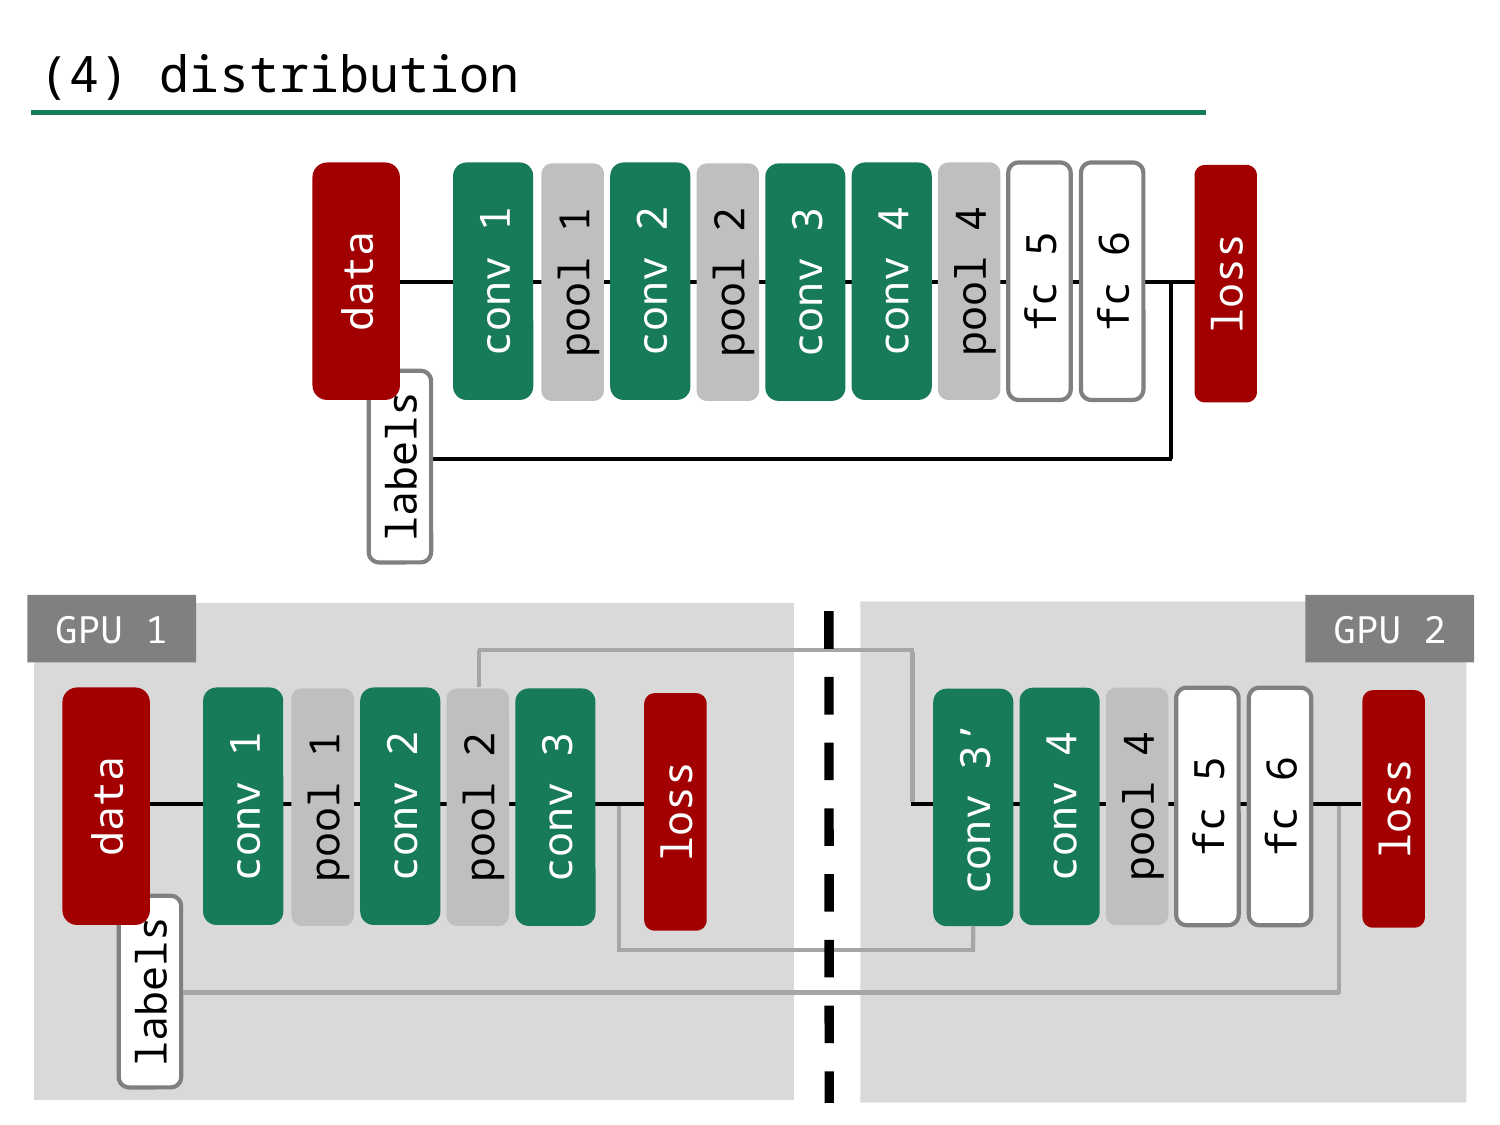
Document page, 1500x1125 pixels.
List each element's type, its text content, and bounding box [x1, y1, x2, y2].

text_box conv 4 [1017, 813, 1102, 928]
text_box pool 2 [444, 686, 512, 803]
text_box fc 6 [1078, 290, 1146, 403]
text_box data [60, 685, 153, 928]
text_box loss [1360, 688, 1428, 930]
text_box pool 1 [289, 813, 357, 929]
text_box conv 3 [763, 161, 848, 281]
text_box conv 4 [1017, 685, 1102, 803]
text_box (4) distribution [24, 34, 1213, 110]
text_box conv 3’ [931, 813, 1016, 929]
text_box pool 2 [444, 813, 512, 929]
text_box pool 4 [935, 290, 1003, 403]
text_box conv 2 [608, 160, 693, 281]
text_box data [310, 160, 403, 403]
text_box pool 4 [935, 160, 1003, 281]
text_box fc 6 [1246, 685, 1314, 803]
text_box conv 4 [849, 160, 934, 281]
text_box conv 1 [200, 813, 286, 928]
text_box GPU 2 [1303, 593, 1476, 665]
text_box pool 4 [1103, 813, 1171, 928]
text_box conv 1 [450, 290, 536, 403]
text_box labels [366, 368, 434, 565]
text_box conv 3 [513, 686, 598, 803]
text_box [29, 599, 798, 1104]
text_box pool 2 [694, 290, 762, 404]
text_box conv 2 [358, 685, 443, 803]
text_box pool 1 [539, 161, 607, 281]
text_box conv 3’ [931, 686, 1016, 803]
text_box conv 1 [450, 160, 536, 281]
text_box fc 6 [1246, 813, 1314, 928]
text_box labels [116, 893, 184, 1090]
text_box [858, 599, 1468, 1105]
text_box conv 2 [358, 813, 443, 928]
text_box conv 4 [849, 290, 934, 403]
text_box pool 4 [1103, 685, 1171, 803]
text_box conv 2 [608, 290, 693, 403]
text_box GPU 1 [25, 593, 198, 665]
text_box fc 5 [1174, 685, 1241, 803]
text_box fc 5 [1006, 160, 1073, 281]
text_box fc 6 [1078, 160, 1146, 281]
text_box loss [1192, 162, 1260, 405]
text_box conv 3 [763, 290, 848, 404]
text_box conv 3 [513, 813, 598, 929]
text_box fc 5 [1174, 813, 1241, 928]
text_box pool 2 [694, 161, 762, 281]
text_box pool 1 [289, 686, 357, 803]
text_box fc 5 [1006, 290, 1073, 403]
text_box pool 1 [539, 290, 607, 404]
text_box loss [642, 691, 709, 933]
text_box conv 1 [200, 685, 286, 803]
